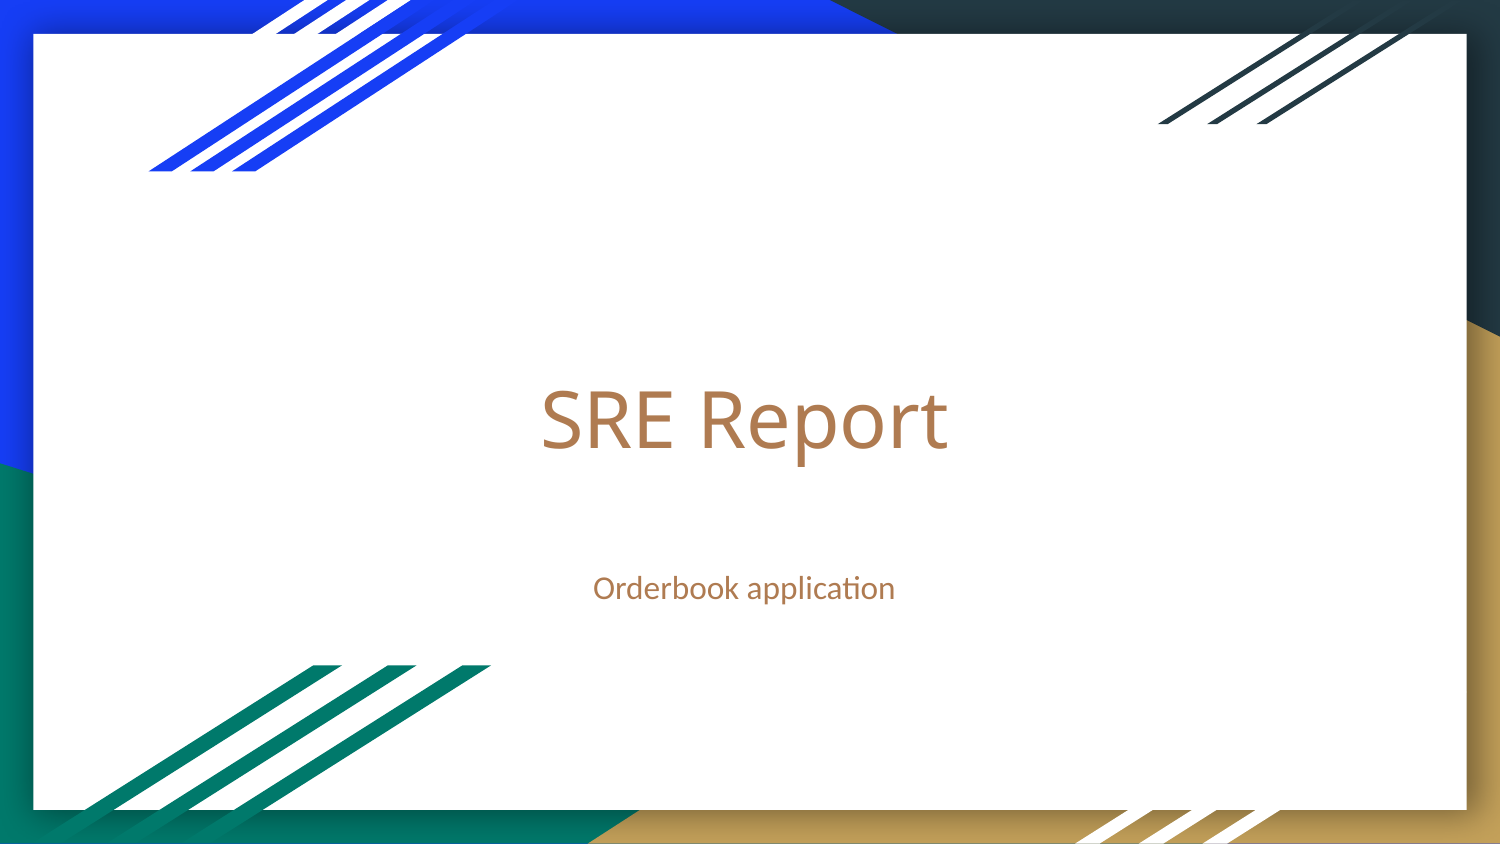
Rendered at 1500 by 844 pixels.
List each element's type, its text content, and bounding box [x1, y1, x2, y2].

subtitle Orderbook application [304, 559, 1185, 646]
title SRE Report [304, 298, 1185, 537]
